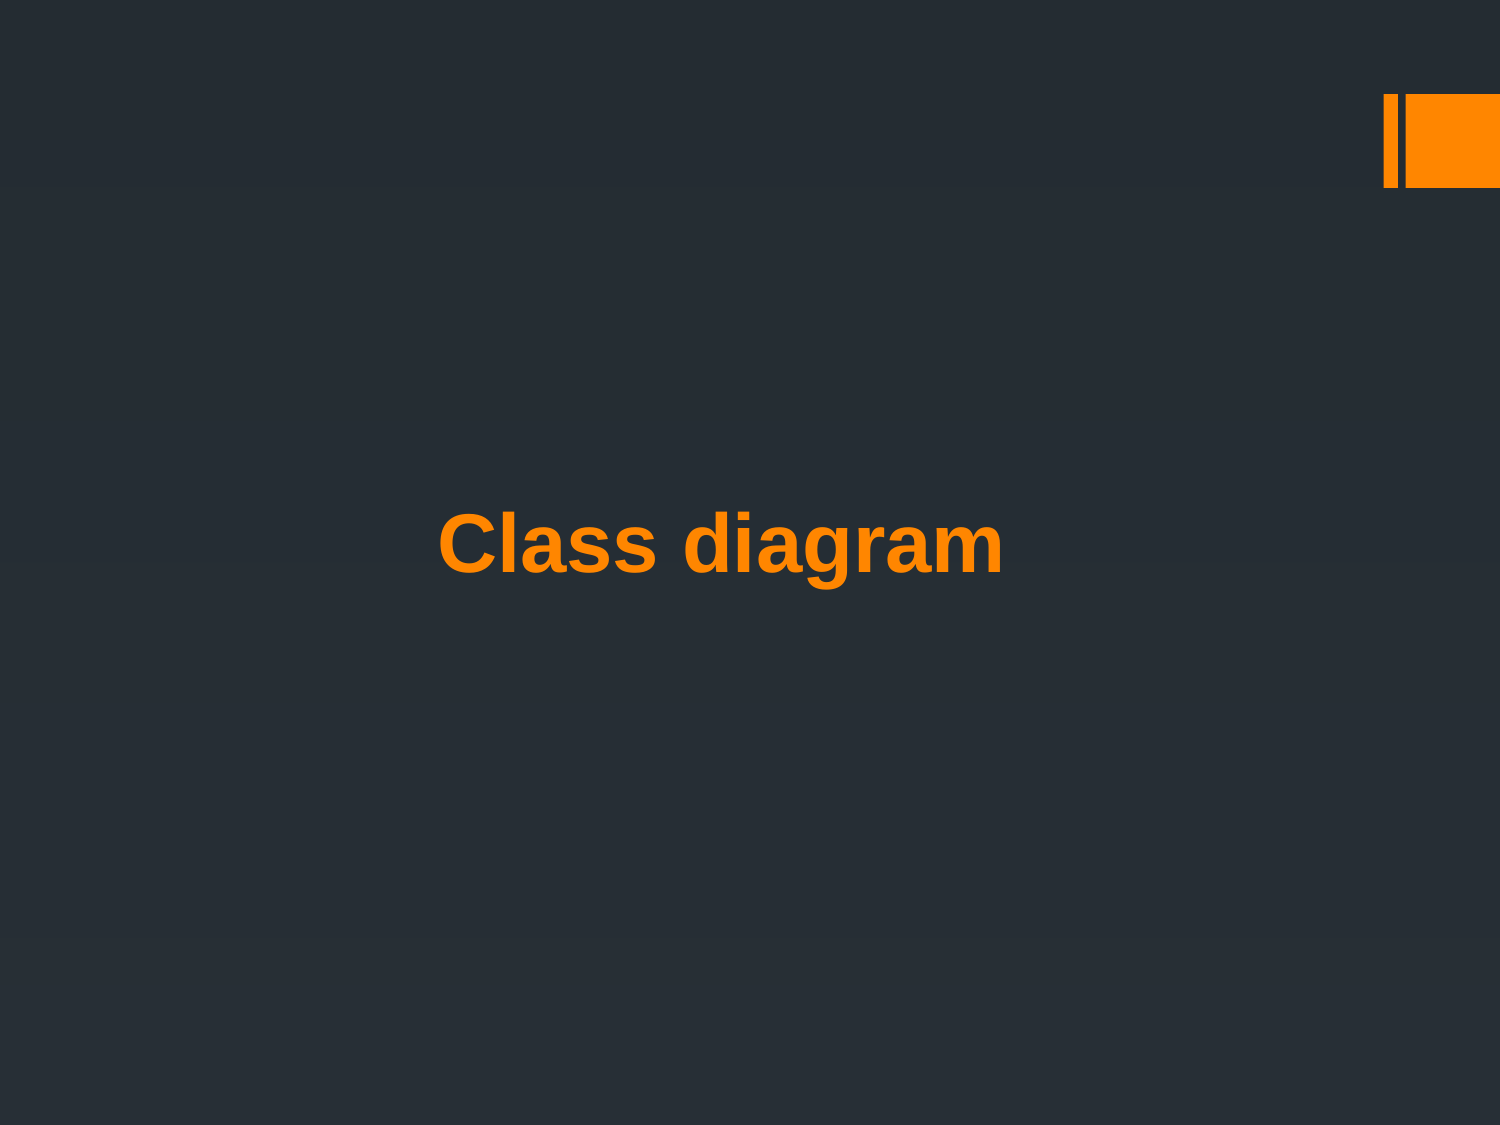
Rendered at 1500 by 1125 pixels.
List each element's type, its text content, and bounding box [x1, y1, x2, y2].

title Class diagram [112, 324, 1332, 598]
list [150, 454, 1350, 1035]
